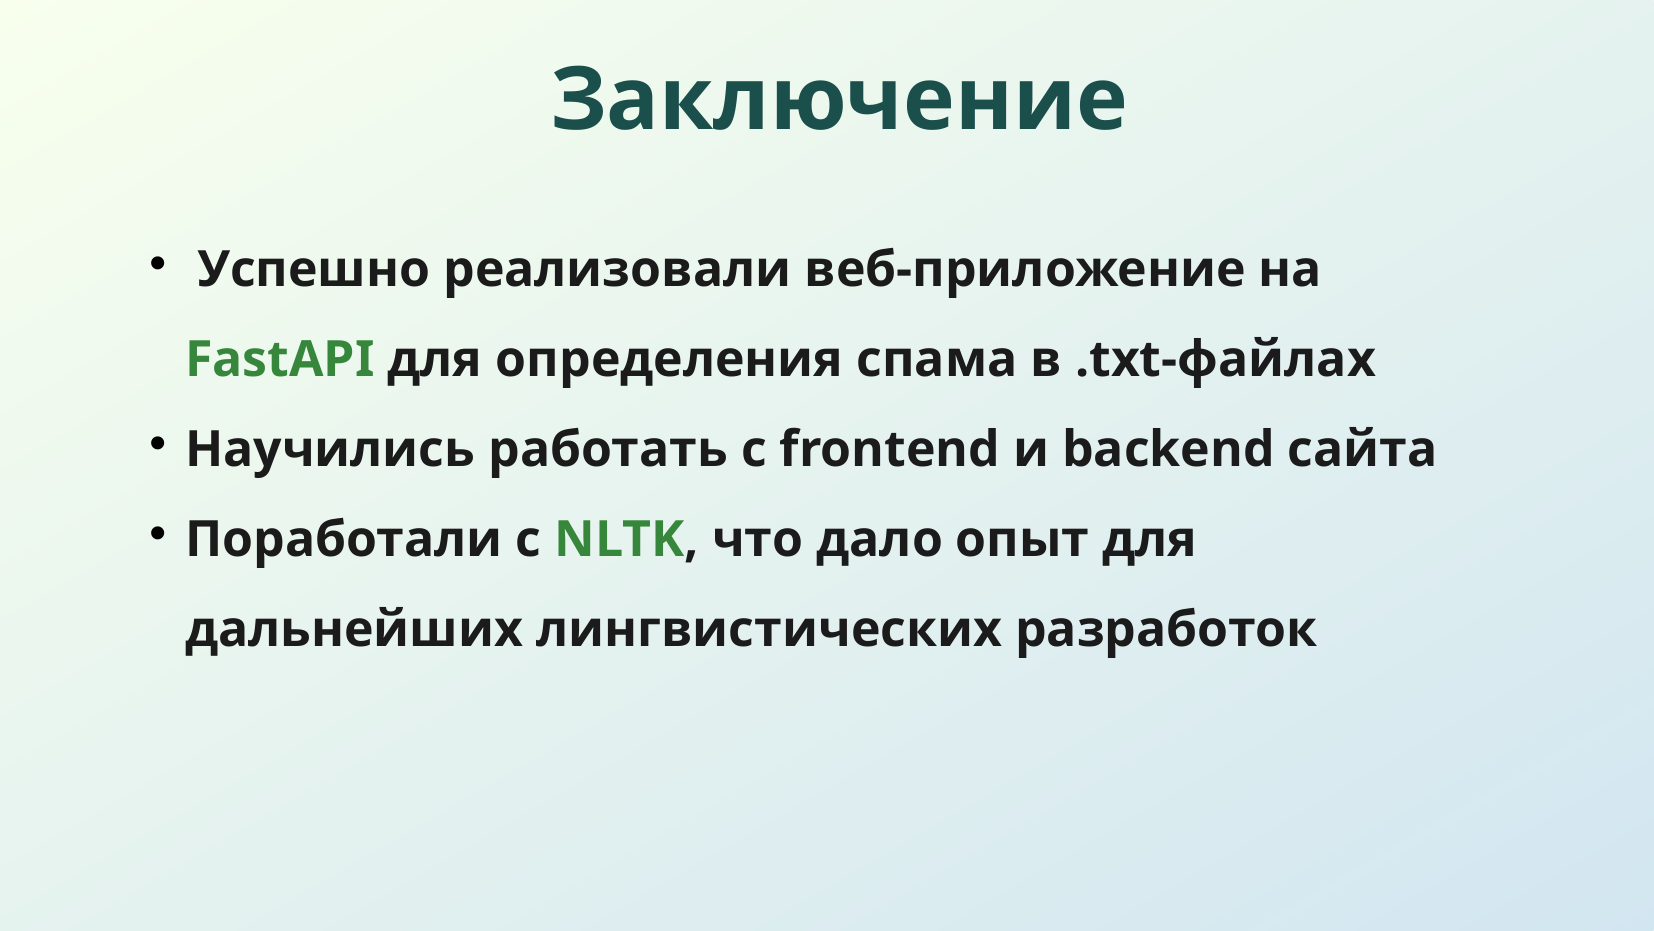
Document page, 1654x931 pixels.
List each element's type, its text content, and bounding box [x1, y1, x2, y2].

title Заключение [6, 0, 1654, 200]
text_box Успешно реализовали веб-приложение на FastAPI для определения спама в .txt-файлах Научились работать с frontend и backend сайта Поработали с NLTK, что дало опыт для дальнейших лингвистических разработок [134, 199, 1533, 904]
